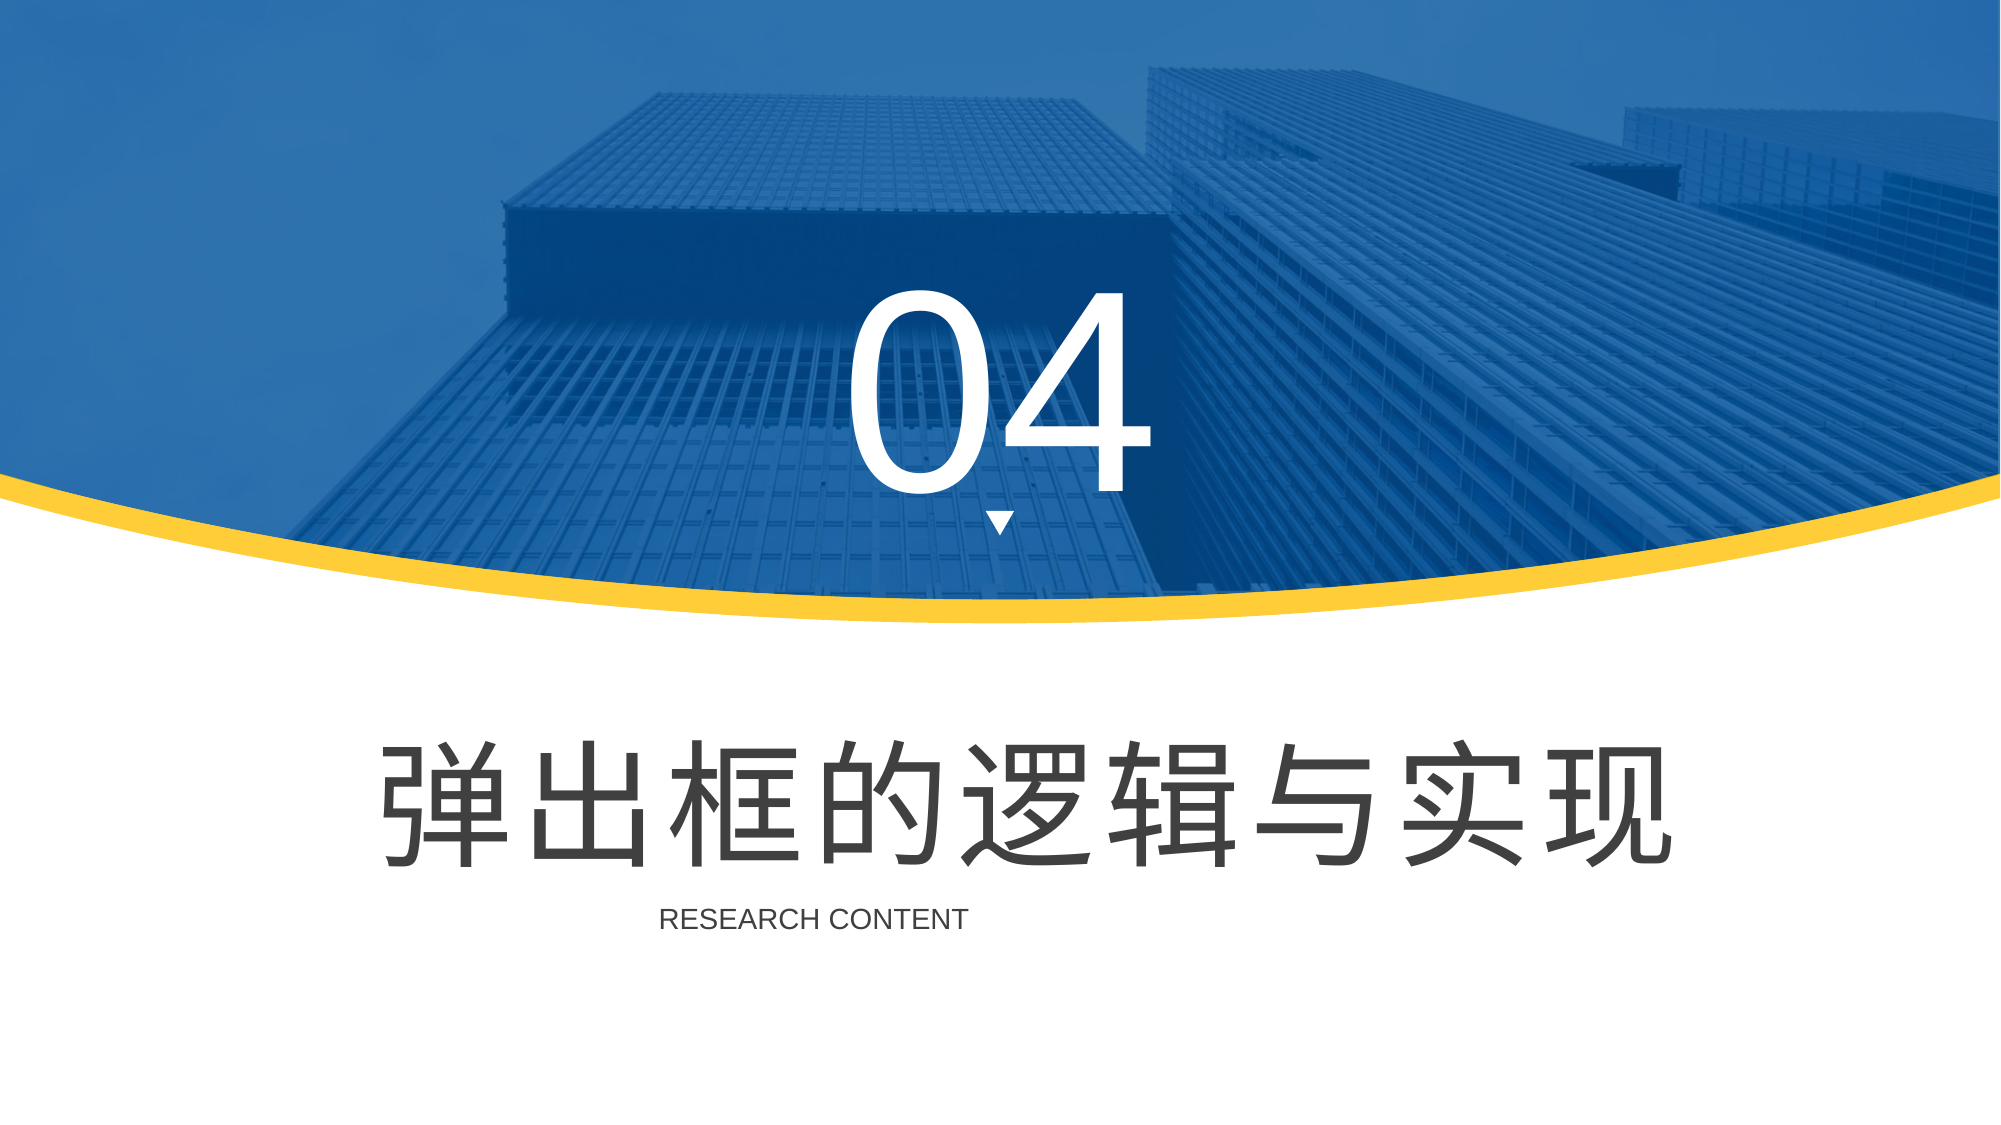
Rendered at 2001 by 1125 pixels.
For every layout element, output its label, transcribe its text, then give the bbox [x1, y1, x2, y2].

text_box RESEARCH CONTENT [643, 893, 1372, 943]
text_box 弹出框的逻辑与实现 [147, 711, 1907, 892]
text_box 04 [575, 127, 1425, 557]
text_box [983, 509, 1017, 538]
